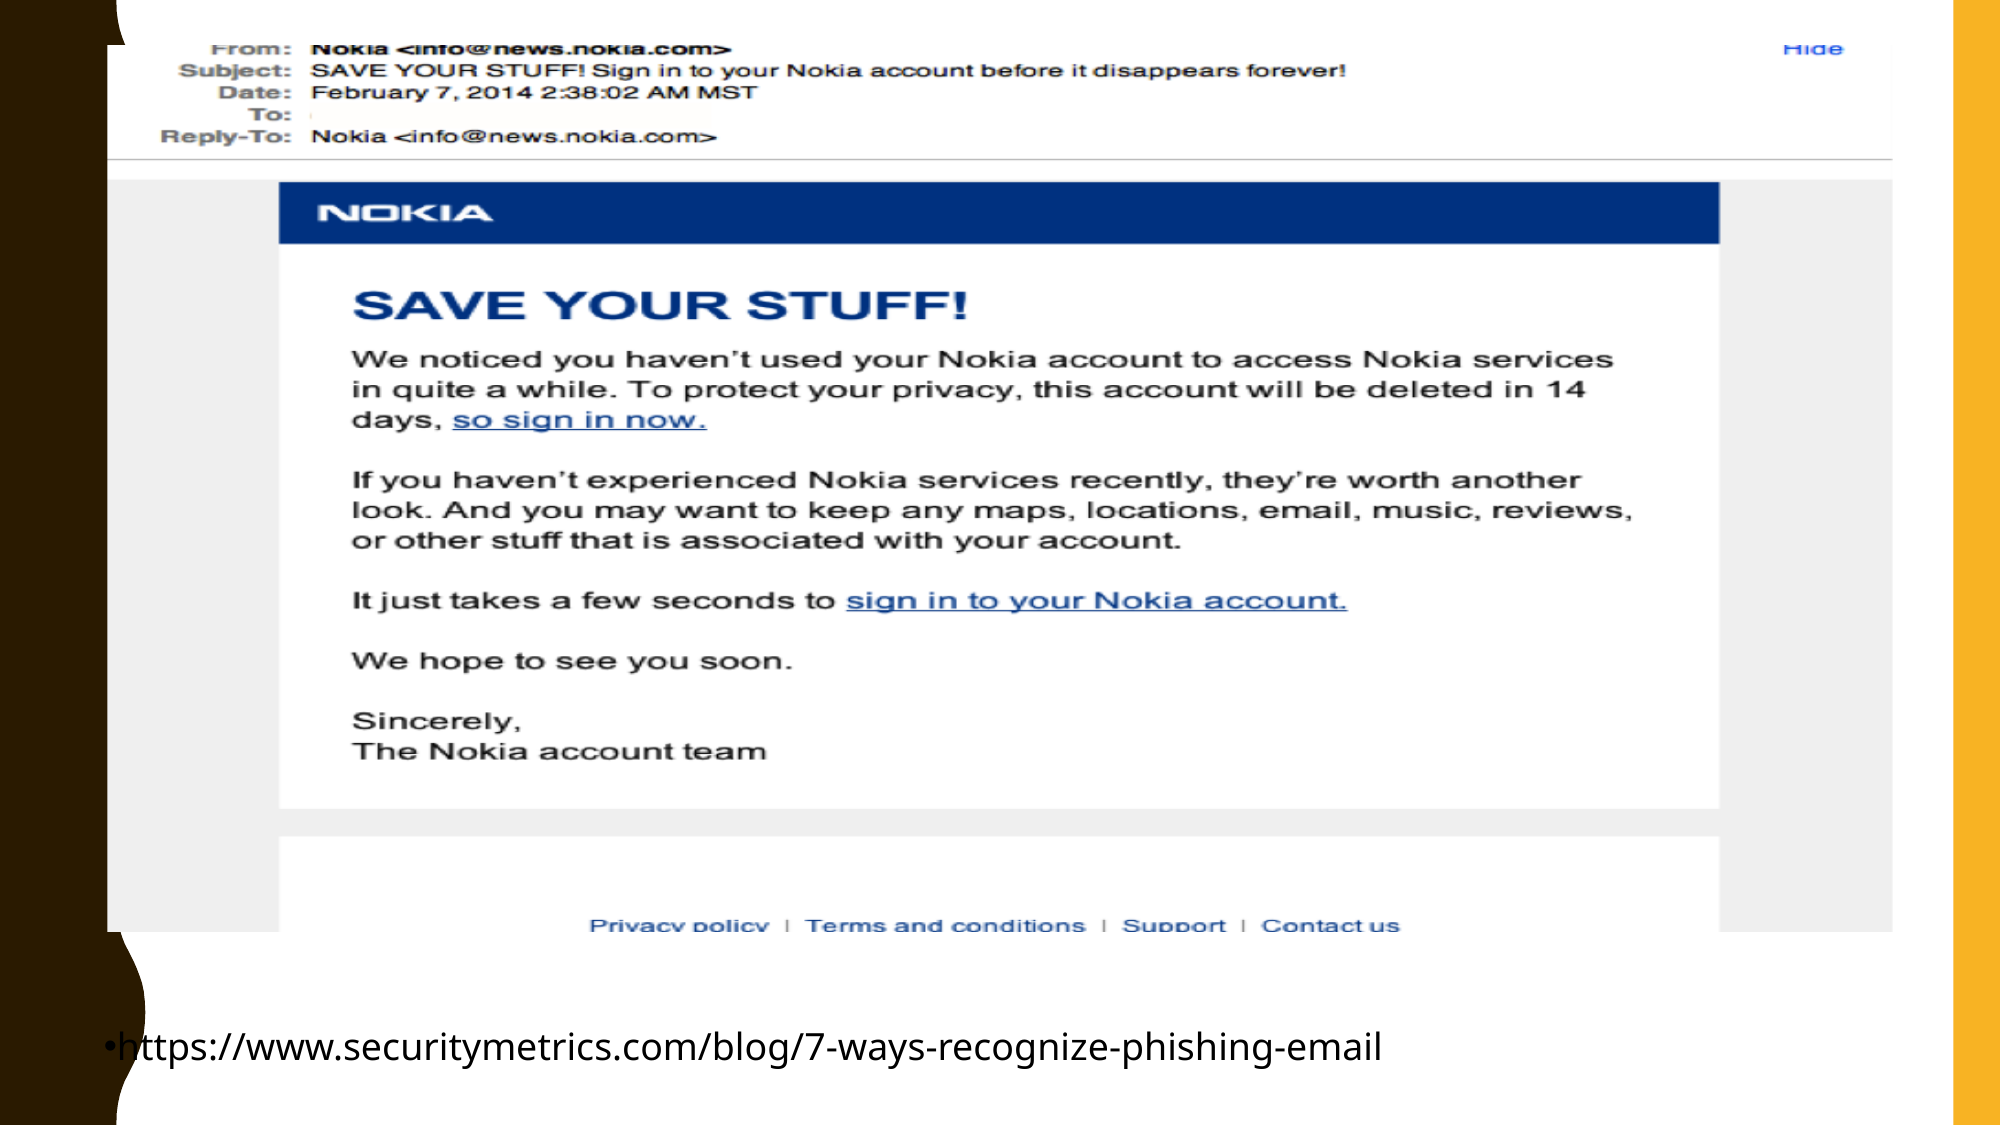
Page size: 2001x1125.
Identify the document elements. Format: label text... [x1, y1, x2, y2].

picture [107, 45, 1893, 932]
text_box https://www.securitymetrics.com/blog/7-ways-recognize-phishing-email [88, 1006, 1970, 1089]
